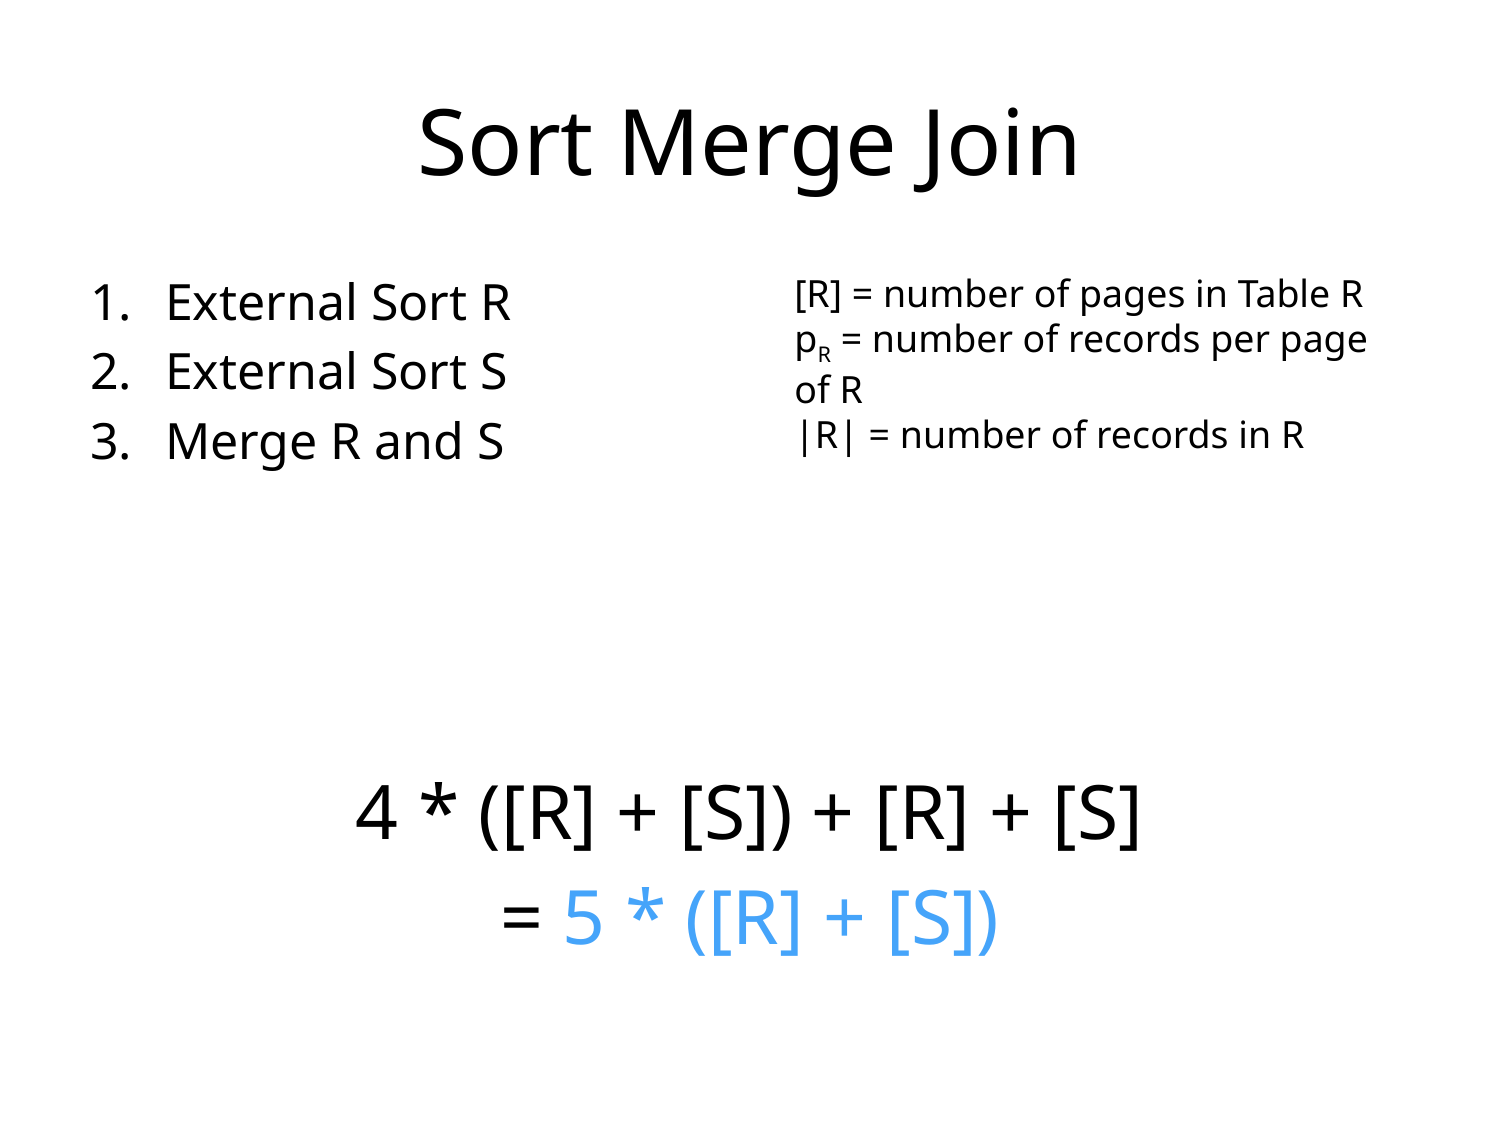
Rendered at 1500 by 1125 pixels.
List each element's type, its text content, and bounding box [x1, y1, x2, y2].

title Sort Merge Join [75, 45, 1425, 233]
text_box [R] = number of pages in Table R pR = number of records per page of R |R| = number of records in R [779, 263, 1425, 464]
list External Sort R External Sort S Merge R and S 4 * ([R] + [S]) + [R] + [S] = 5 * ([R] + [S]) [75, 262, 1425, 1095]
